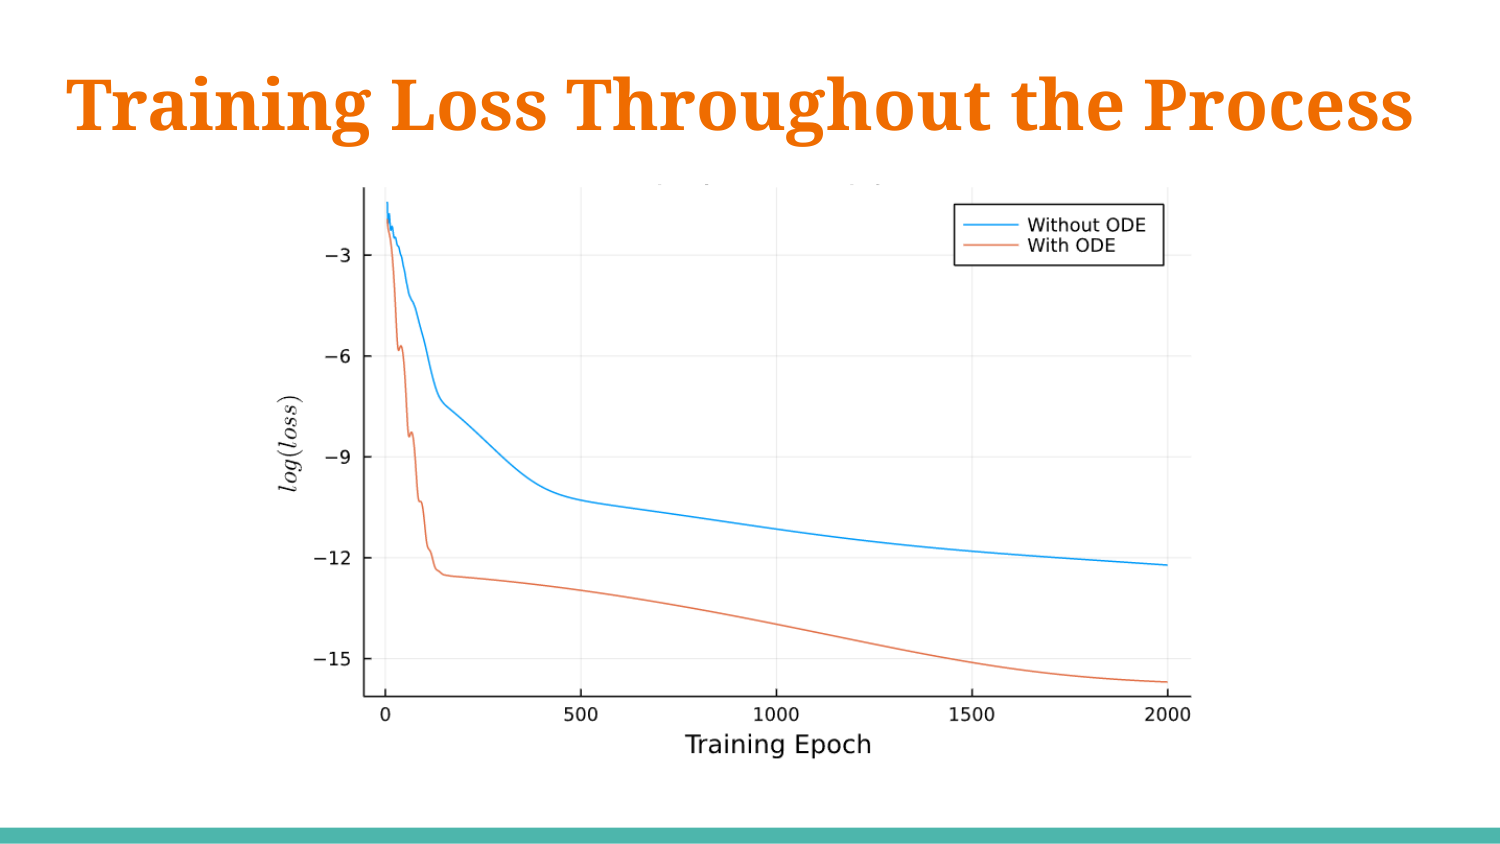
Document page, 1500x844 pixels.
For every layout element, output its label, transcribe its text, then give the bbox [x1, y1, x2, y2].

title Training Loss Throughout the Process [51, 45, 1449, 162]
picture [259, 184, 1241, 774]
